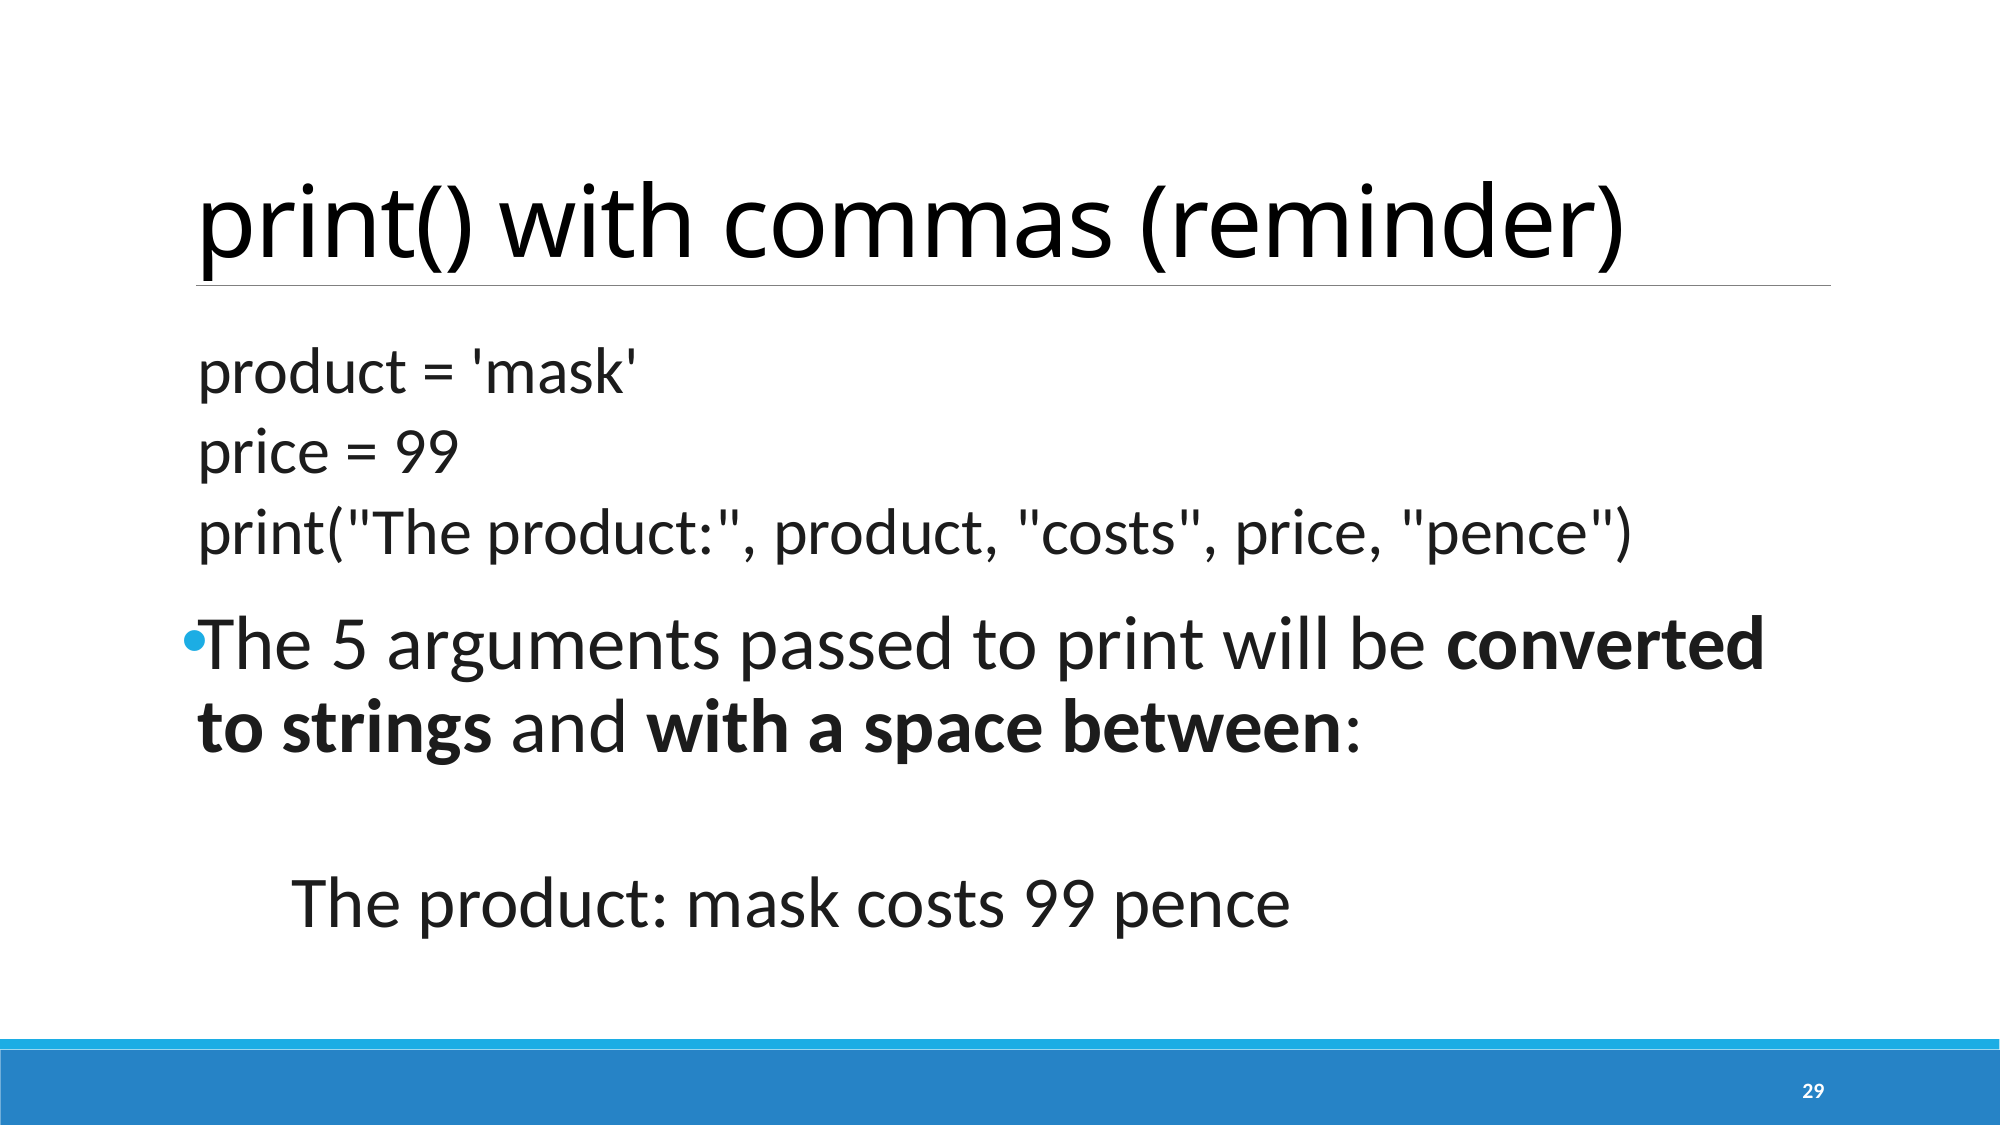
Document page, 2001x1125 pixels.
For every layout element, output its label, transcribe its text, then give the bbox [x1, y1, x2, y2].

title print() with commas (reminder) [180, 47, 1830, 285]
slide_number 29 [1624, 1059, 1840, 1120]
list product = 'mask' price = 99 print("The product:", product, "costs", price, "pence") The 5 arguments passed to print will be converted to strings and with a space between: The product: mask costs 99 pence [181, 302, 1832, 963]
